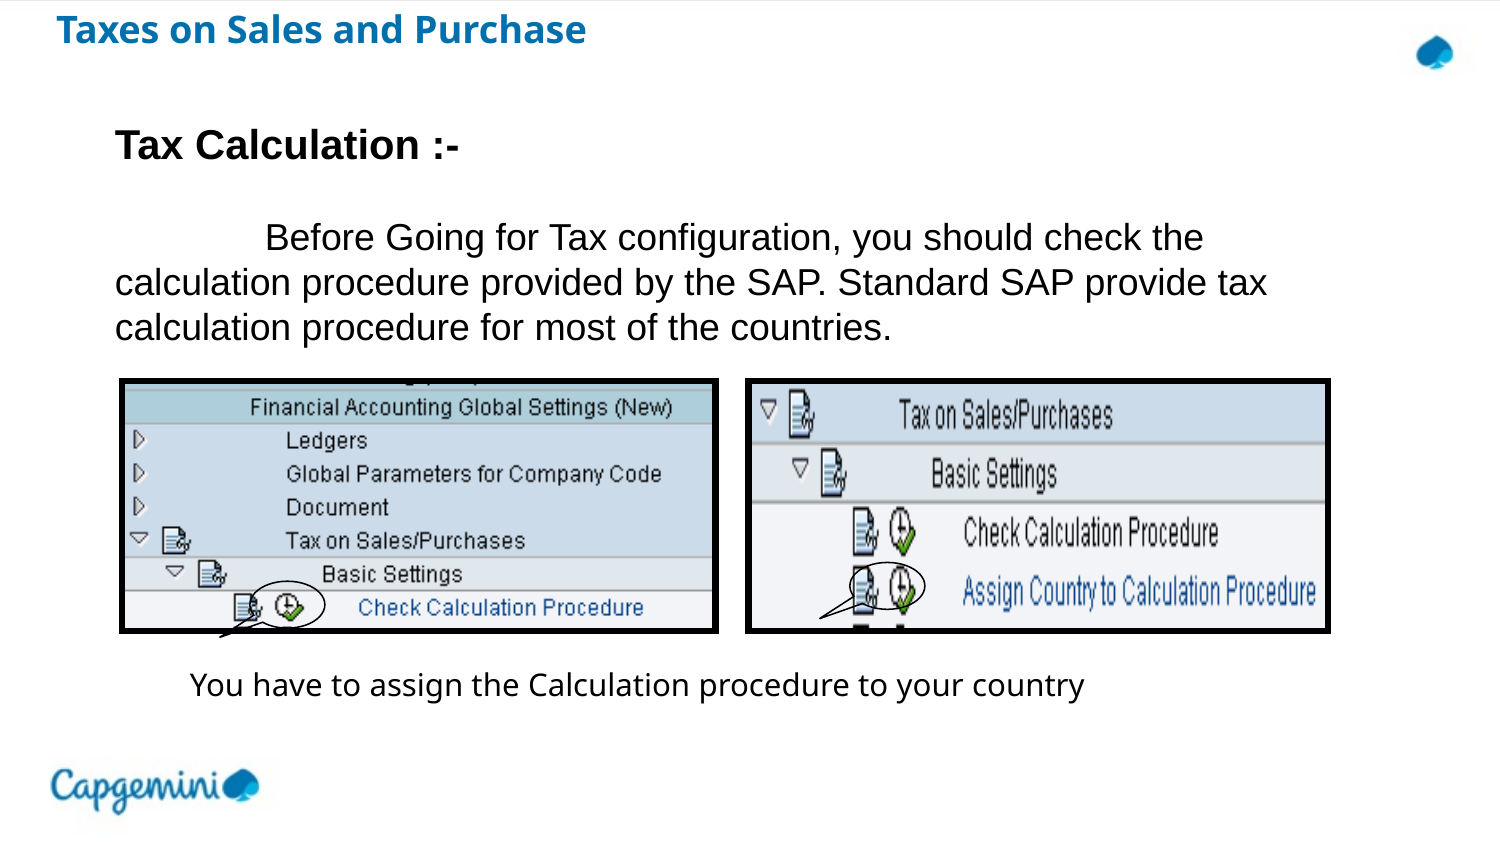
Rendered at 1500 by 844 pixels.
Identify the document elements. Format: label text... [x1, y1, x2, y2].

text_box Tax Calculation :- Before Going for Tax configuration, you should check the calculation procedure provided by the SAP. Standard SAP provide tax calculation procedure for most of the countries. [99, 110, 1325, 356]
picture [0, 0, 1500, 844]
text_box You have to assign the Calculation procedure to your country [175, 657, 1102, 710]
title Taxes on Sales and Purchase [56, 6, 1412, 99]
text_box [219, 629, 244, 638]
text_box [137, 674, 1038, 728]
